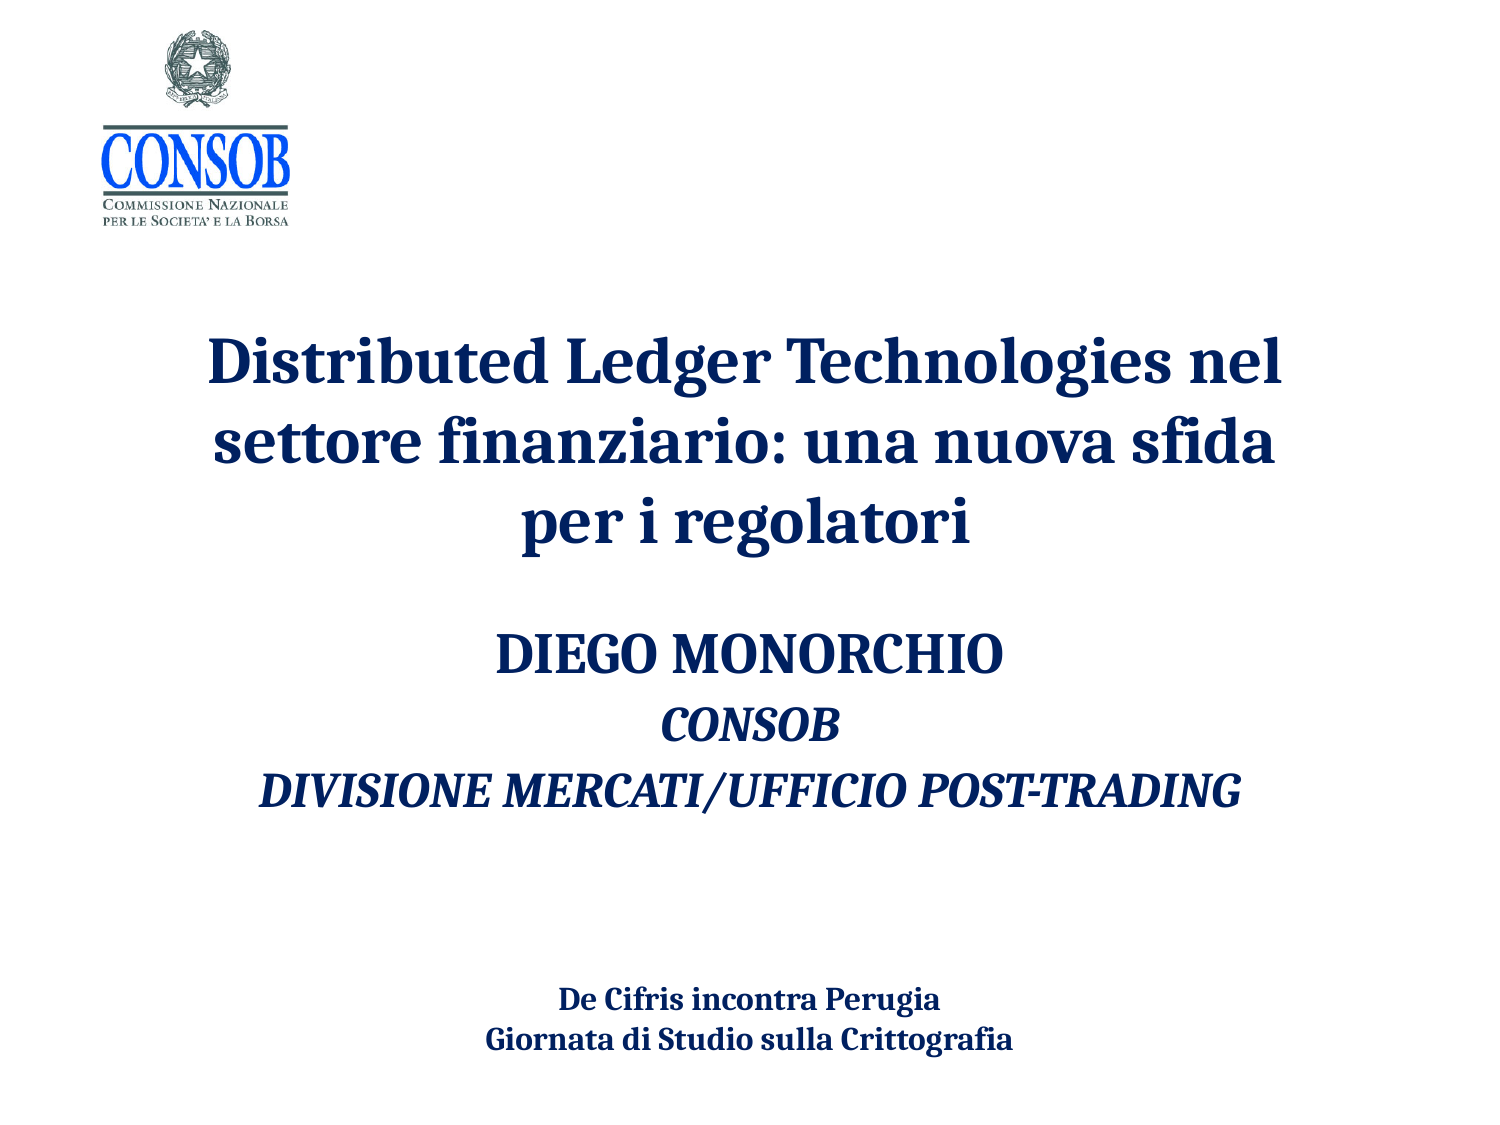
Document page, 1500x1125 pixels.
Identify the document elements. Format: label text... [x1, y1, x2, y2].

text_box De Cifris incontra Perugia Giornata di Studio sulla Crittografia [389, 975, 1111, 1059]
picture [101, 30, 290, 226]
text_box DIEGO MONORCHIO CONSOB DIVISIONE MERCATI/UFFICIO POST-TRADING [224, 615, 1275, 818]
text_box Distributed Ledger Technologies nel settore finanziario: una nuova sfida per i regolatori [199, 316, 1293, 557]
